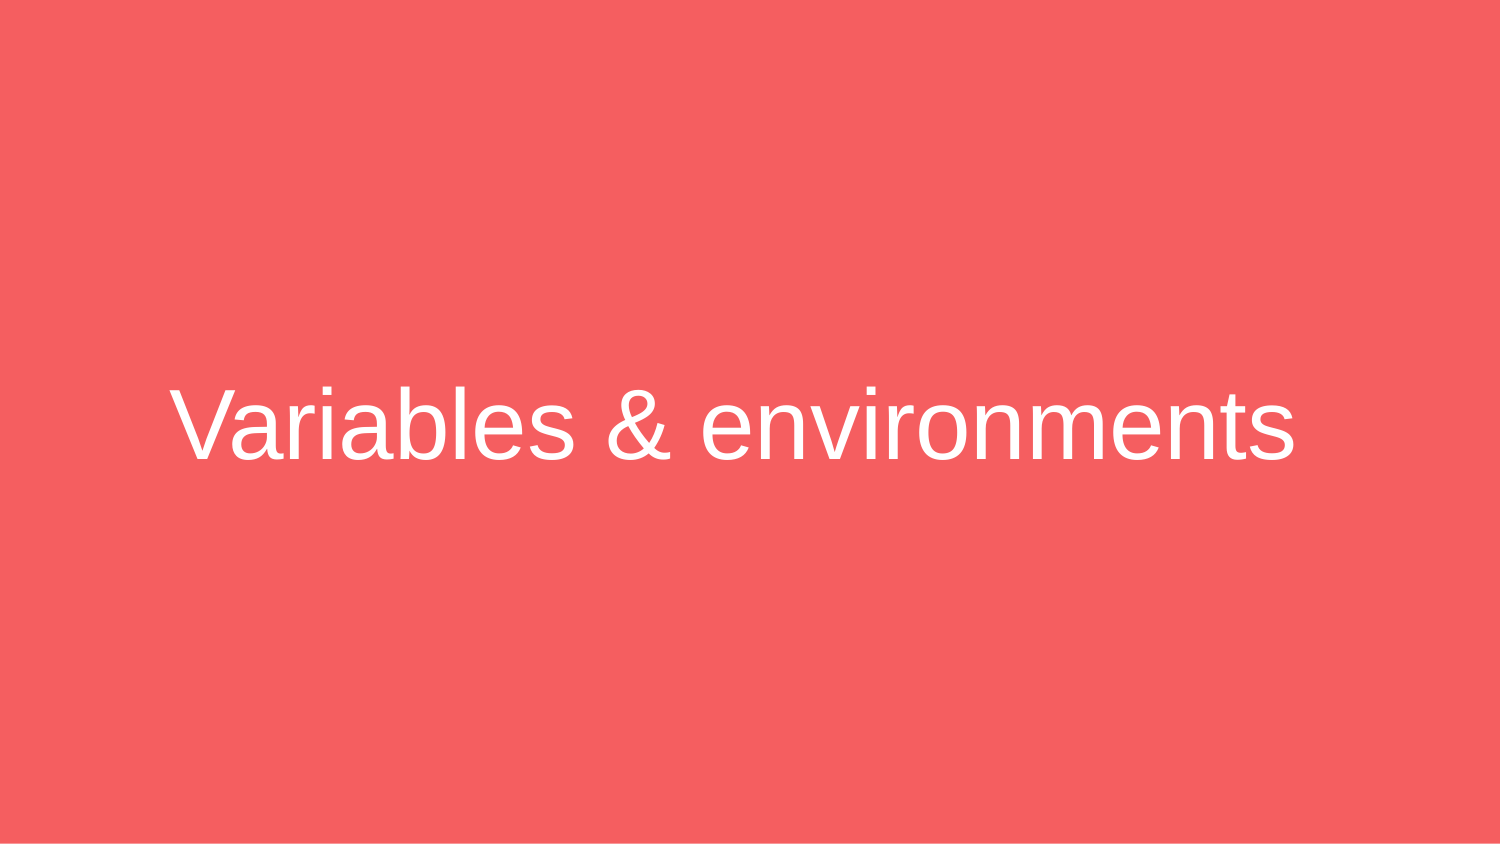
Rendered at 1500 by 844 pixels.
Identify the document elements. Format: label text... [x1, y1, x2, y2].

title Variables & environments [167, 357, 1311, 501]
